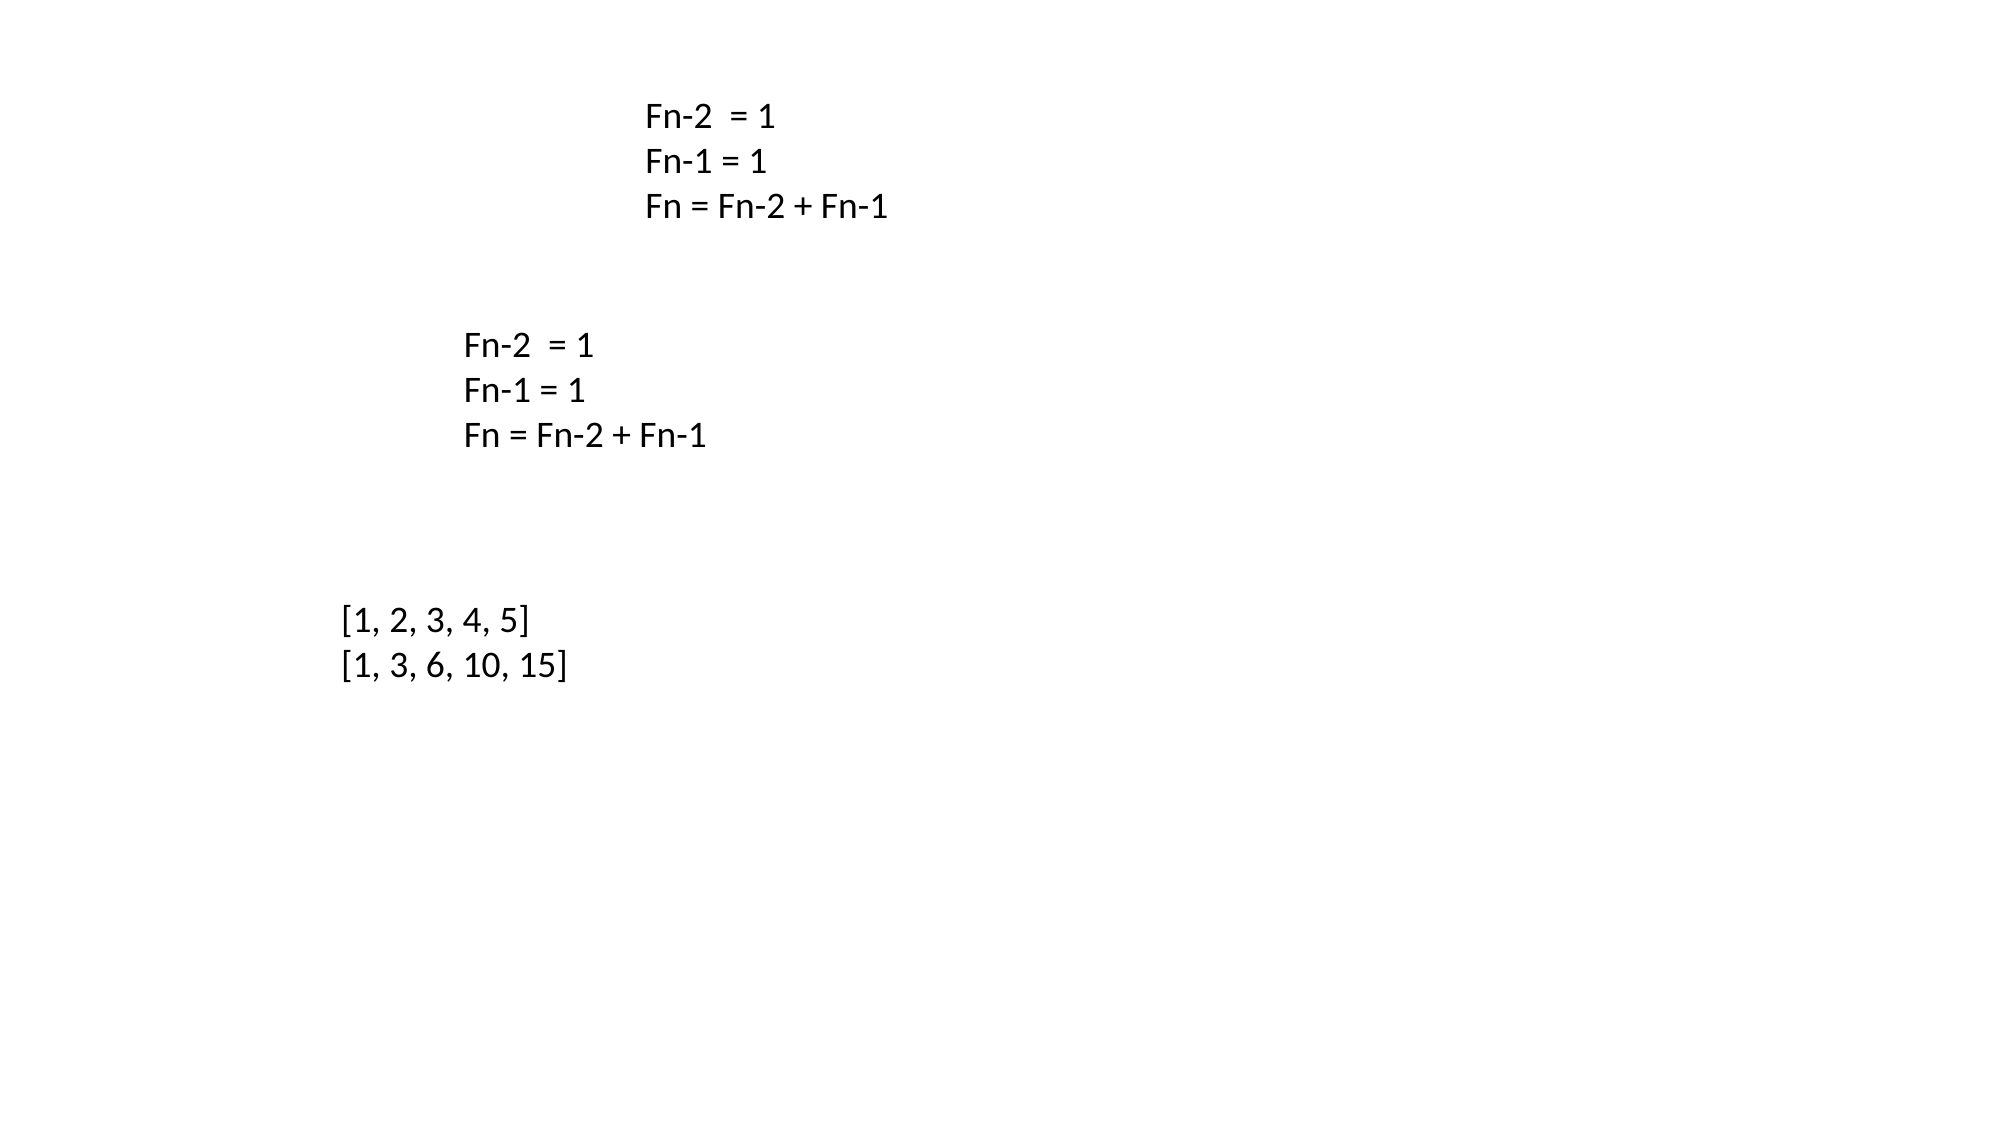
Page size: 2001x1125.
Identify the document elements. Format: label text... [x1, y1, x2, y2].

text_box [1, 2, 3, 4, 5] [1, 3, 6, 10, 15] [326, 587, 583, 693]
text_box Fn-2 = 1 Fn-1 = 1 Fn = Fn-2 + Fn-1 [449, 312, 723, 463]
text_box Fn-2 = 1 Fn-1 = 1 Fn = Fn-2 + Fn-1 [630, 84, 904, 234]
